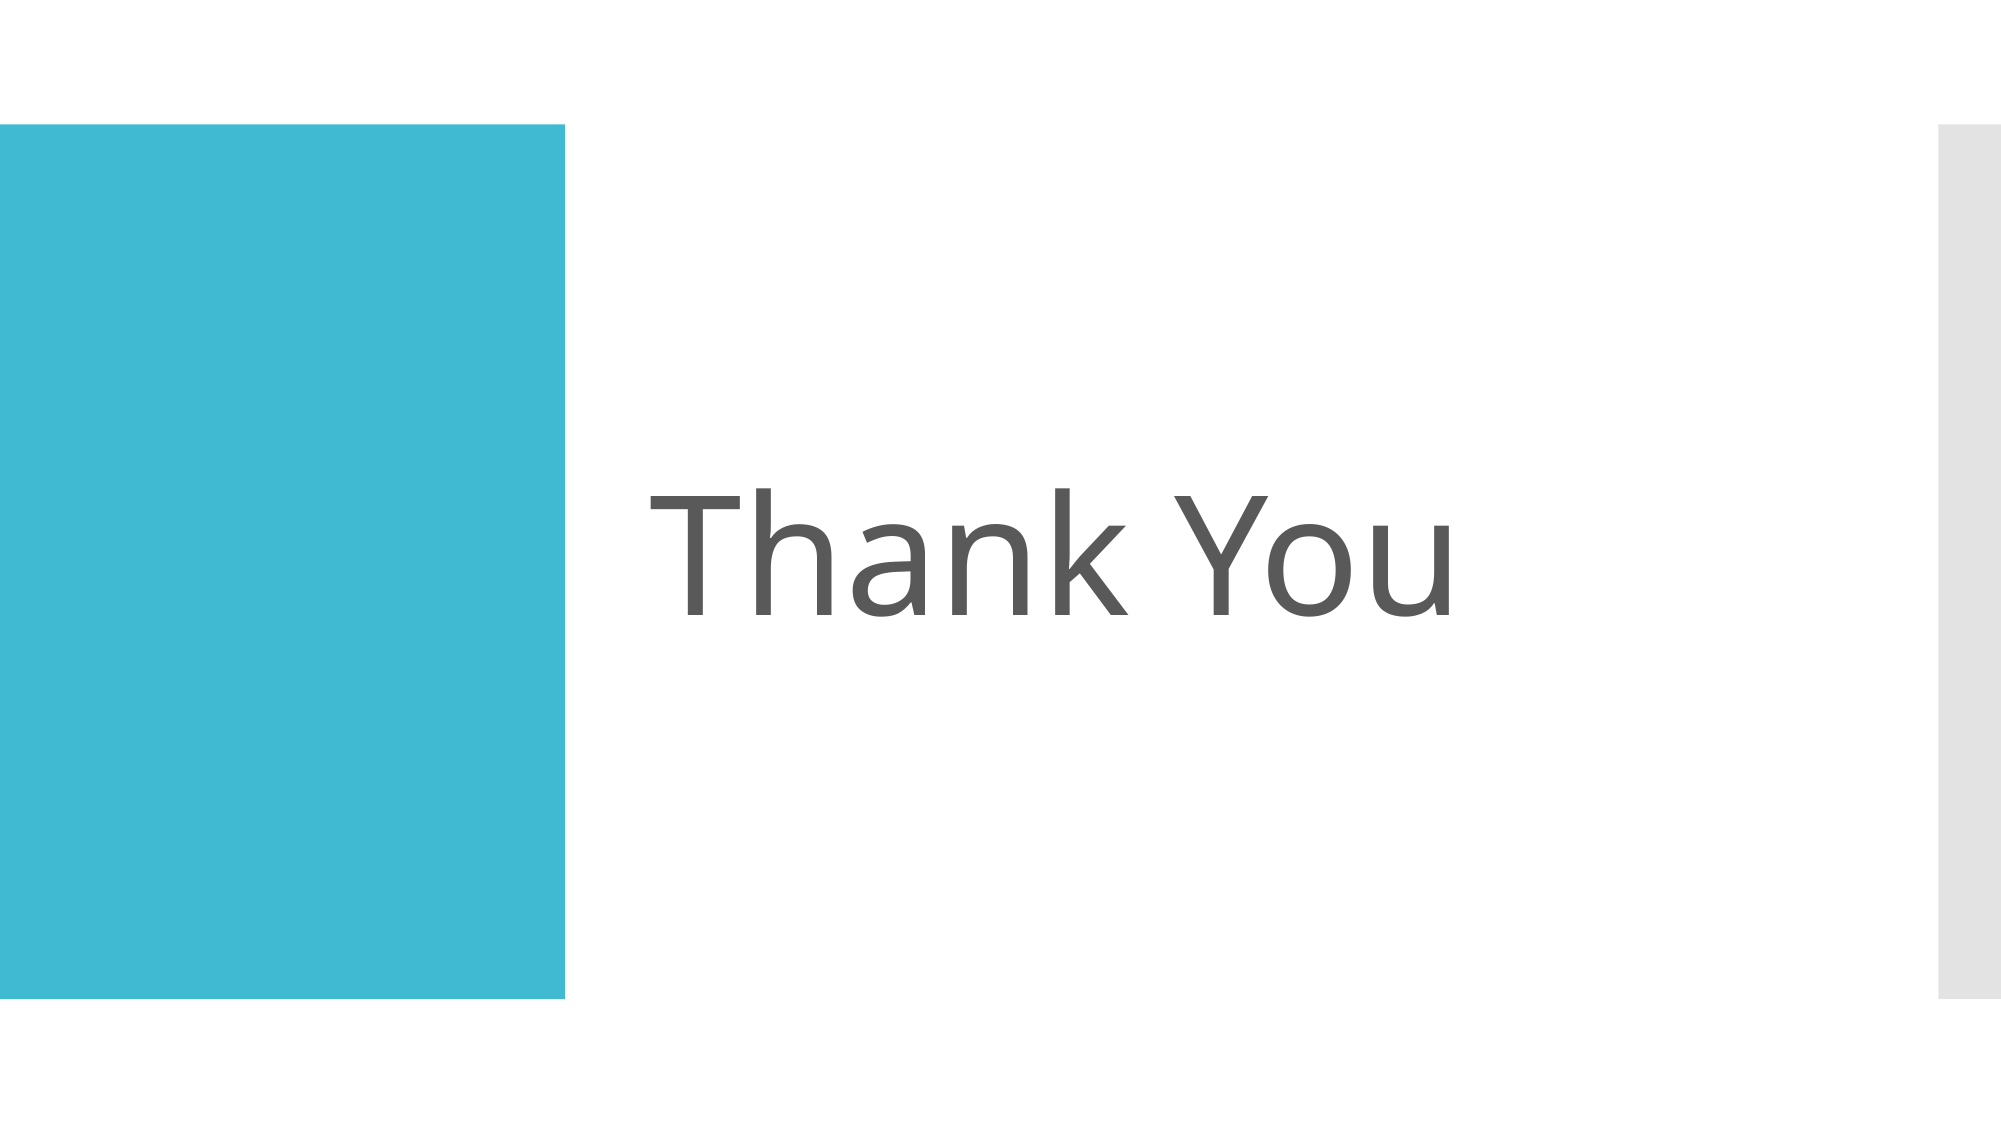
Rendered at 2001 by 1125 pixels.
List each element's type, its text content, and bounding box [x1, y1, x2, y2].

list Thank You [634, 141, 1835, 982]
